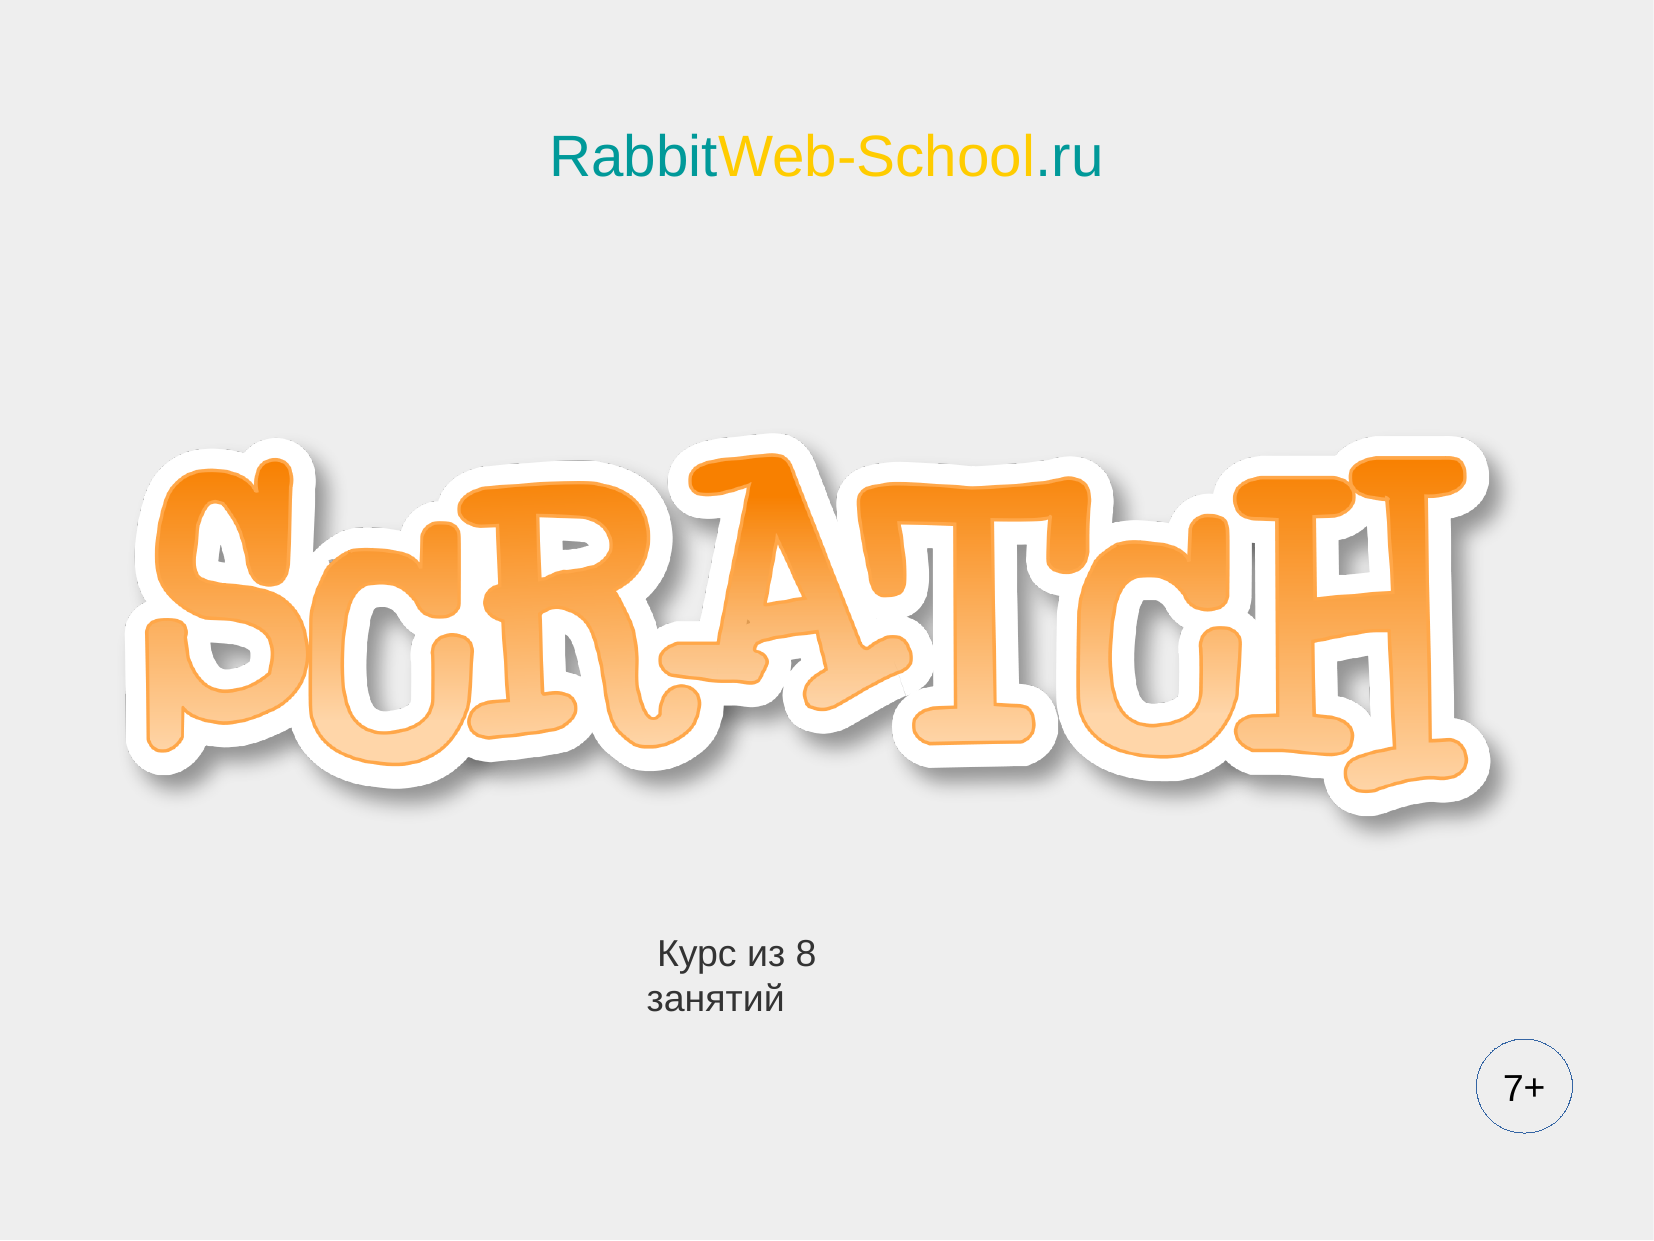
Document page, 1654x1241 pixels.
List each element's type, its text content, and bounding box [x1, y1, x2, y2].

text_box Курс из 8 занятий [631, 921, 980, 978]
text_box 7+ [1476, 1039, 1573, 1134]
picture [82, 384, 1571, 886]
text_box RabbitWeb-School.ru [82, 49, 1571, 257]
